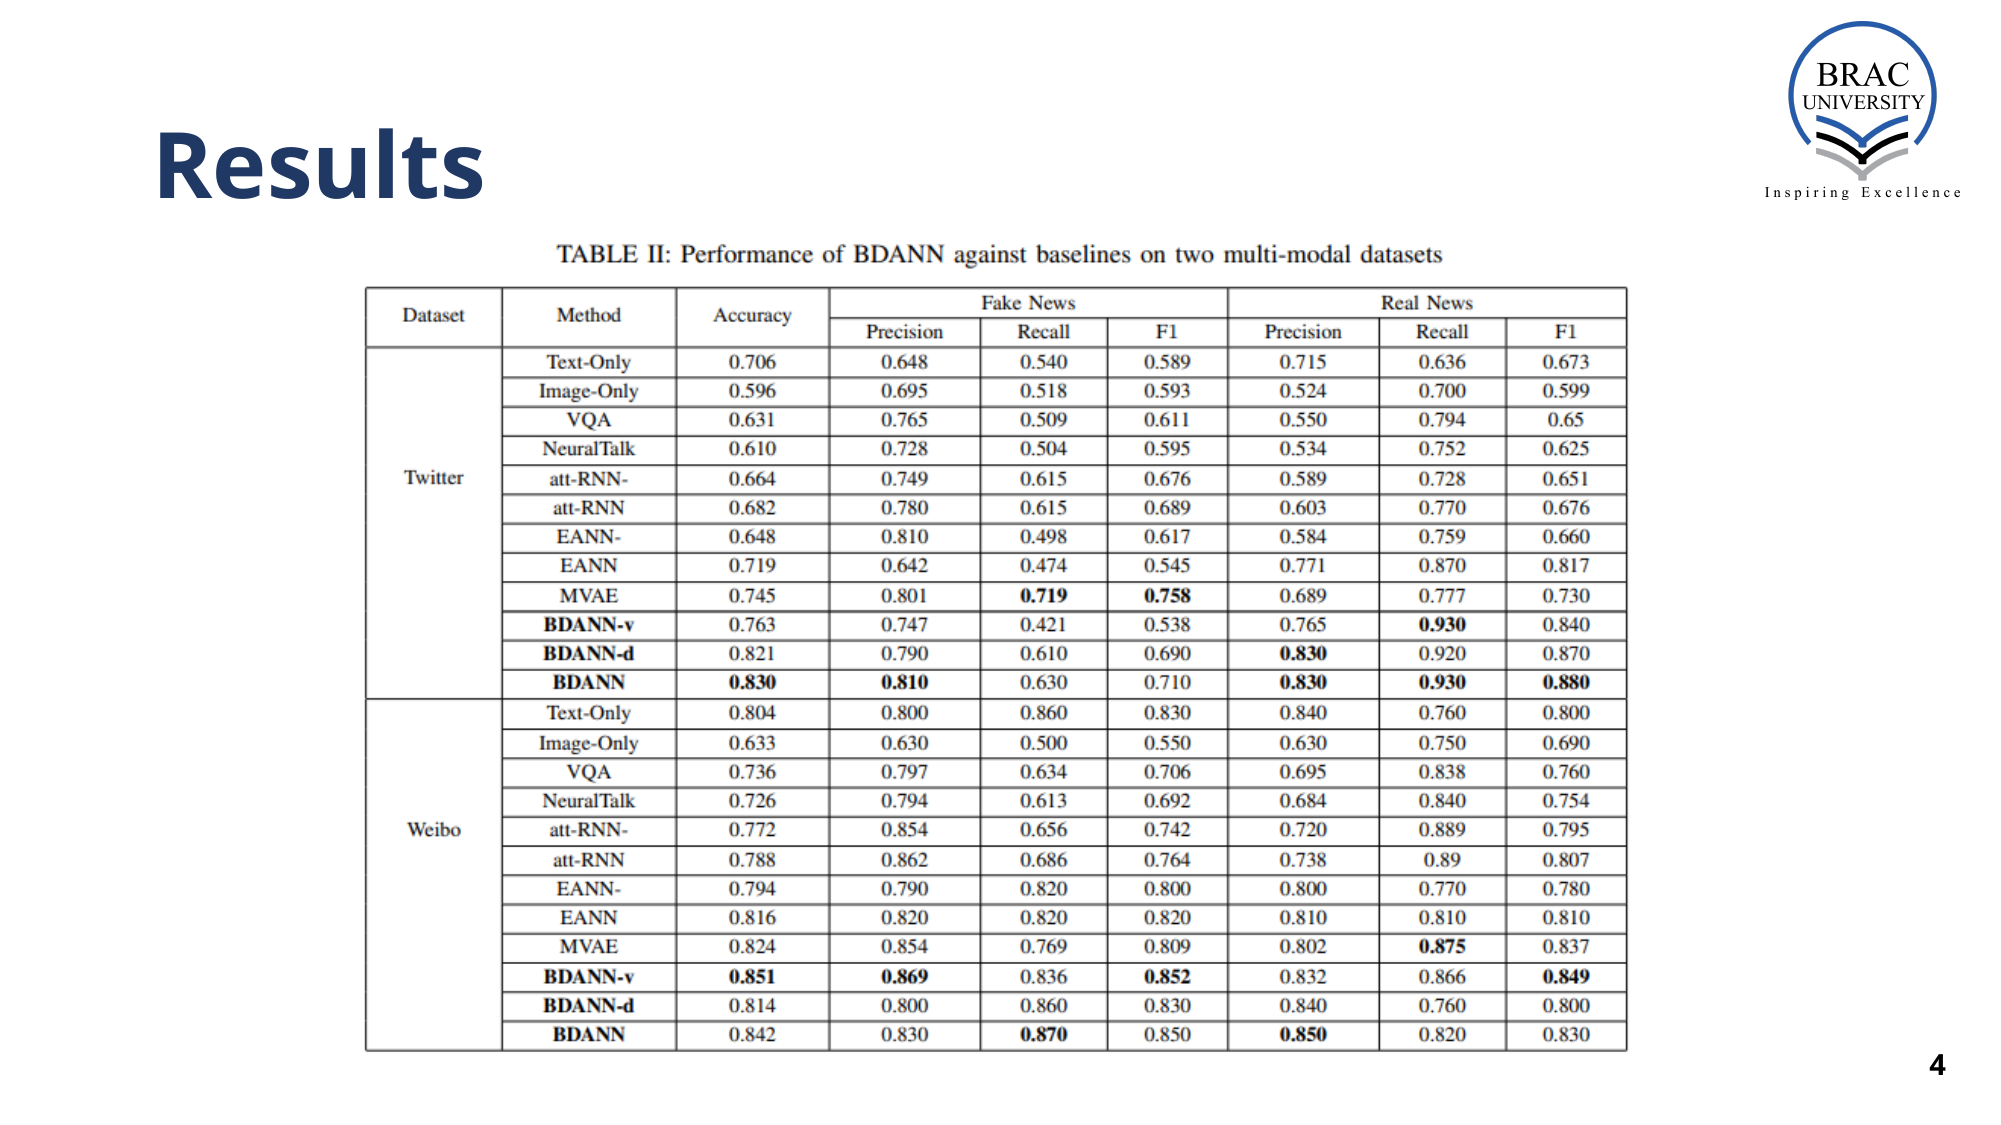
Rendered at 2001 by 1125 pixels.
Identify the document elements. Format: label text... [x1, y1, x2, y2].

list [300, 205, 1699, 1090]
picture [1765, 21, 1960, 200]
text_box 4 [1914, 1039, 1961, 1089]
title Results [137, 59, 1863, 278]
